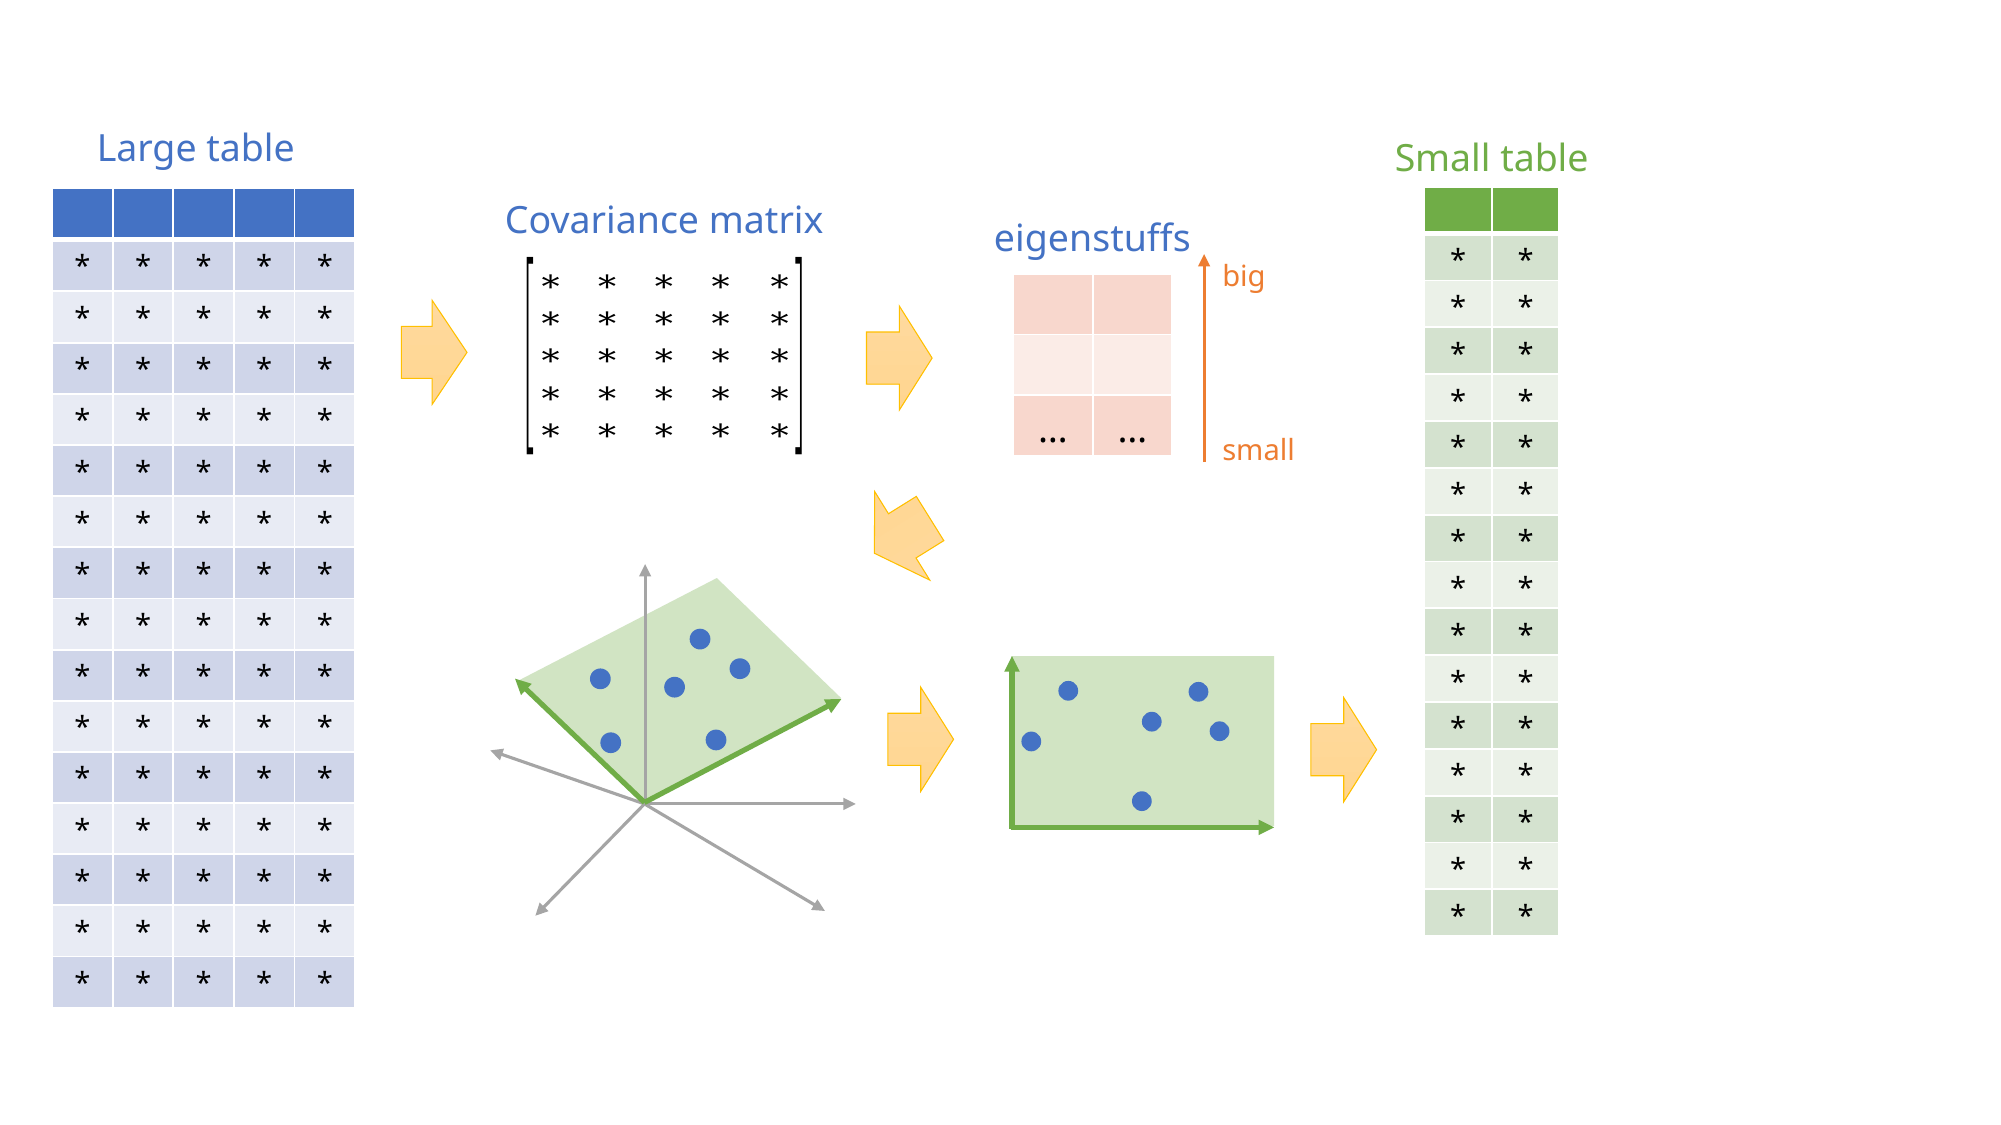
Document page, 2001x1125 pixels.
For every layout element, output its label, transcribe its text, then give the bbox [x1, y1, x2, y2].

text_box [873, 489, 945, 582]
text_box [1204, 249, 1311, 475]
text_box [1310, 695, 1378, 804]
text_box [1011, 656, 1275, 829]
text_box Large table [82, 116, 311, 177]
text_box Small table [1379, 126, 1604, 186]
text_box Covariance matrix [490, 188, 839, 249]
text_box [865, 304, 933, 412]
text_box eigenstuffs [979, 206, 1206, 266]
text_box [887, 685, 955, 794]
text_box [400, 298, 468, 407]
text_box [490, 564, 856, 916]
